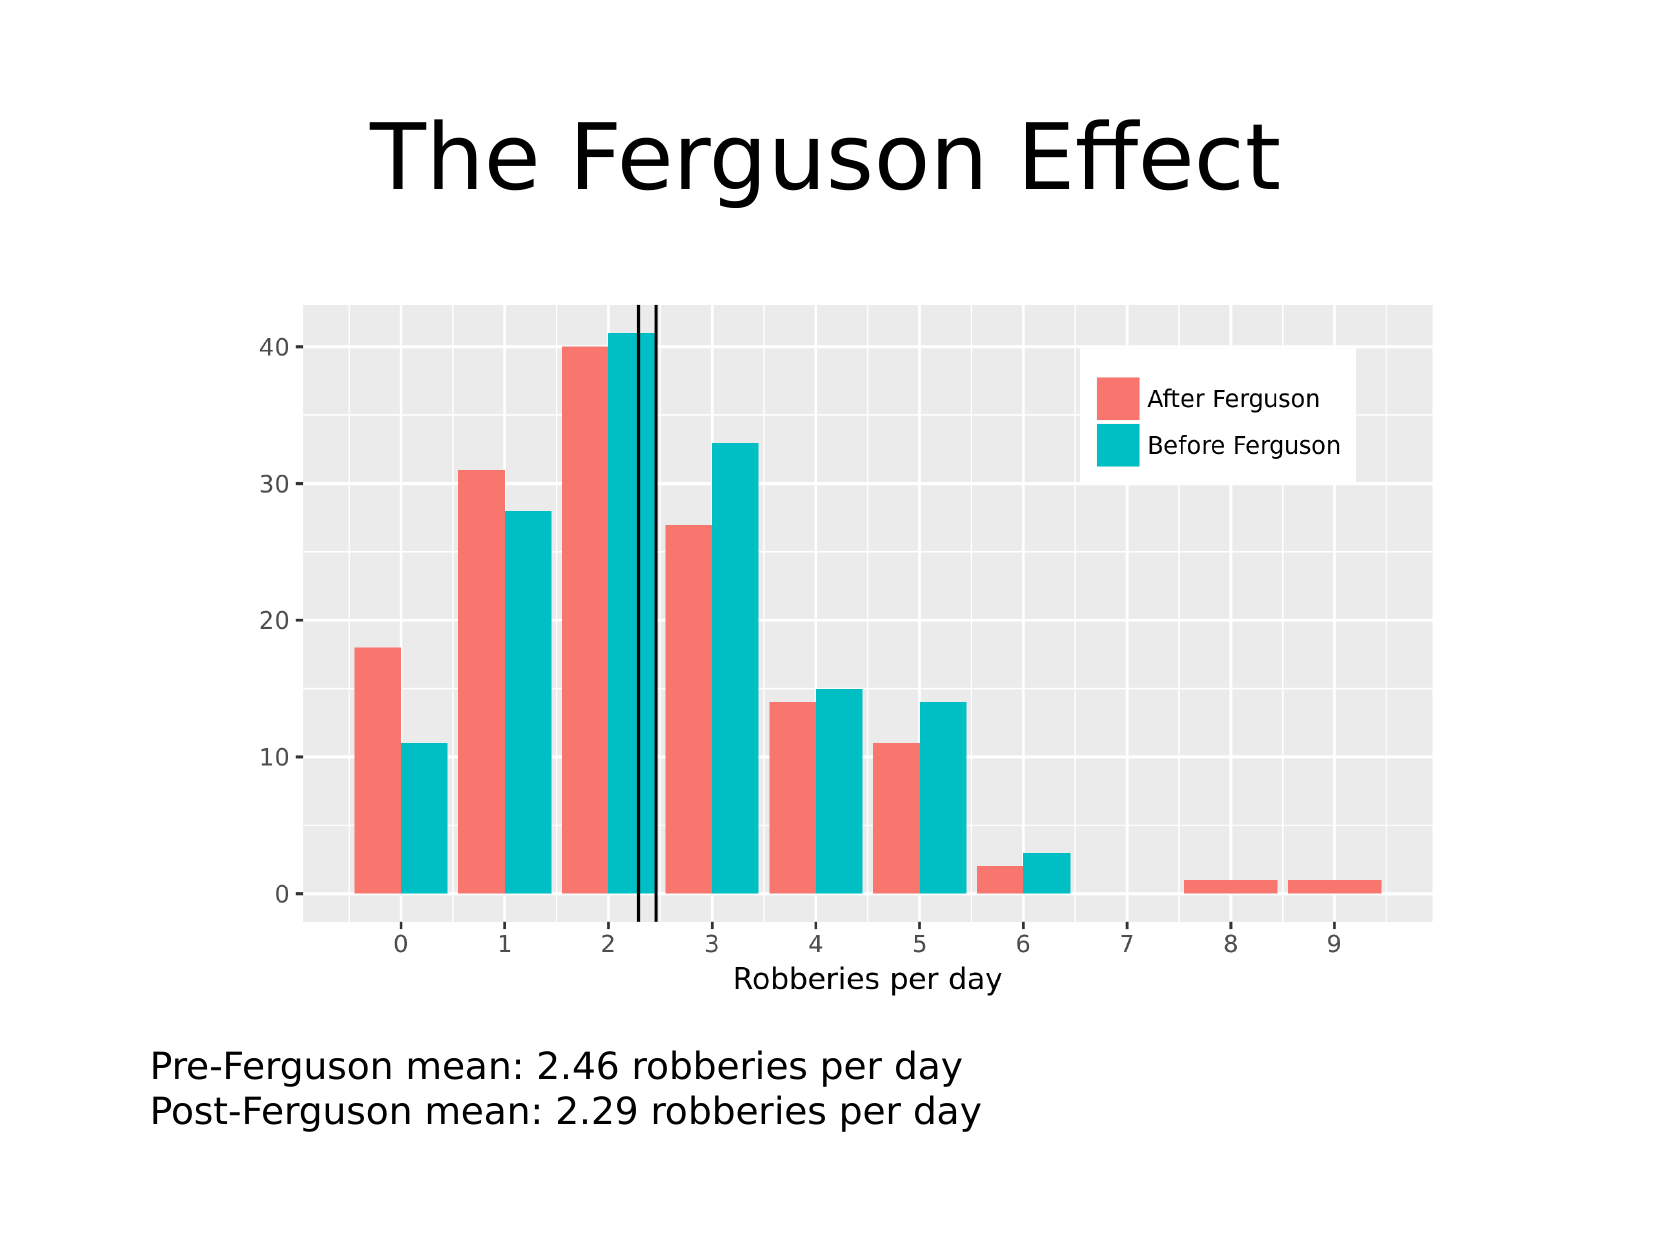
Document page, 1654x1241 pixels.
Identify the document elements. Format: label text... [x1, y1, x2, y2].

picture [206, 289, 1447, 1010]
text_box Pre-Ferguson mean: 2.46 robberies per day Post-Ferguson mean: 2.29 robberies per day [134, 1035, 1515, 1137]
text_box The Ferguson Effect [82, 49, 1571, 257]
